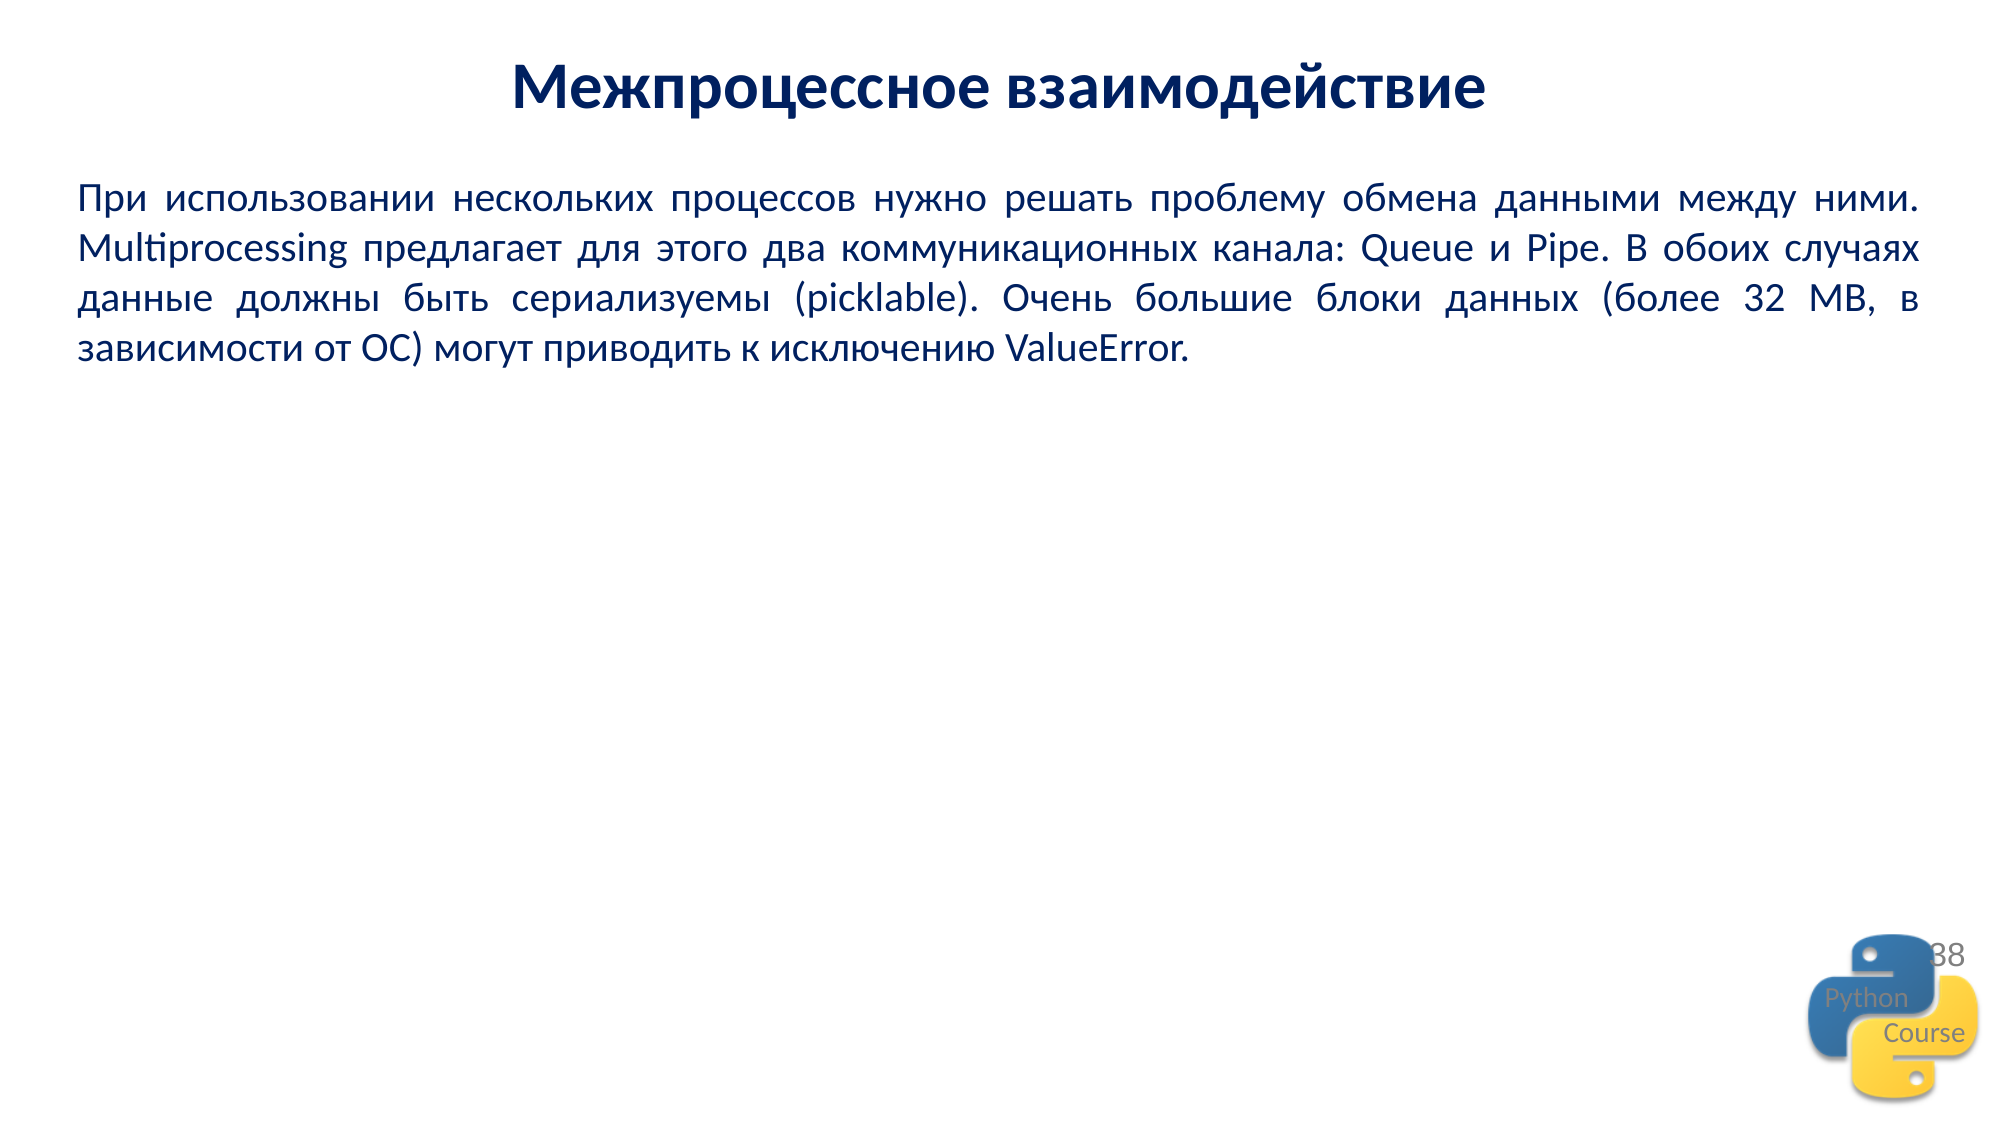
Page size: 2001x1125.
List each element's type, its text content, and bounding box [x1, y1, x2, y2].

text_box При использовании нескольких процессов нужно решать проблему обмена данными между ними. Multiprocessing предлагает для этого два коммуникационных канала: Queue и Pipe. В обоих случаях данные должны быть сериализуемы (picklable). Очень большие блоки данных (более 32 MB, в зависимости от ОС) могут приводить к исключению ValueError. [62, 162, 1936, 1097]
picture [1936, 945, 1941, 953]
picture [1936, 956, 1942, 964]
title Межпроцессное взаимодействие [0, 34, 2000, 149]
picture [1801, 932, 1985, 1110]
